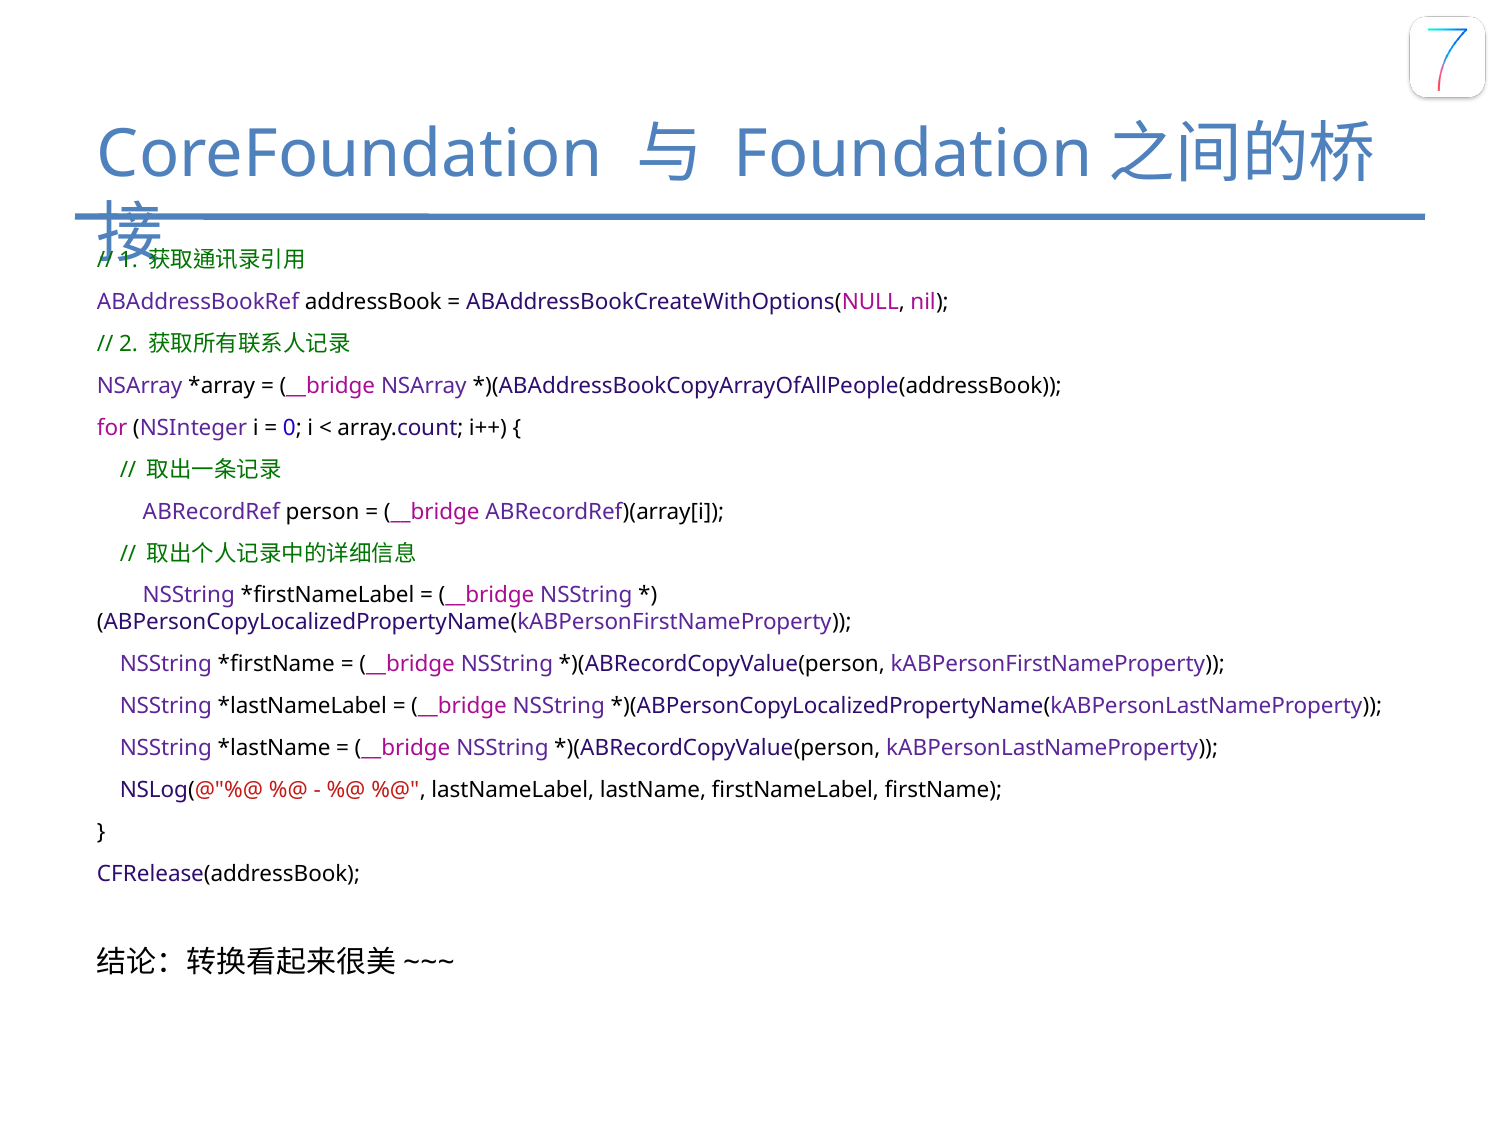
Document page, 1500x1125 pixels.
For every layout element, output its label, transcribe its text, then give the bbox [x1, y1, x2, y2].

picture [1363, 0, 1500, 119]
list // 1. 获取通讯录引用 ABAddressBookRef addressBook = ABAddressBookCreateWithOptions(NULL, nil); // 2. 获取所有联系人记录 NSArray *array = (__bridge NSArray *)(ABAddressBookCopyArrayOfAllPeople(addressBook)); for (NSInteger i = 0; i < array.count; i++) { // 取出一条记录 ABRecordRef person = (__bridge ABRecordRef)(array[i]); // 取出个人记录中的详细信息 NSString *firstNameLabel = (__bridge NSString *)(ABPersonCopyLocalizedPropertyName(kABPersonFirstNameProperty)); NSString *firstName = (__bridge NSString *)(ABRecordCopyValue(person, kABPersonFirstNameProperty)); NSString *lastNameLabel = (__bridge NSString *)(ABPersonCopyLocalizedPropertyName(kABPersonLastNameProperty)); NSString *lastName = (__bridge NSString *)(ABRecordCopyValue(person, kABPersonLastNameProperty)); NSLog(@"%@ %@ - %@ %@", lastNameLabel, lastName, firstNameLabel, firstName); } CFRelease(addressBook); 结论：转换看起来很美~~~ [81, 237, 1416, 1005]
title CoreFoundation 与 Foundation之间的桥接 [81, 102, 1416, 237]
